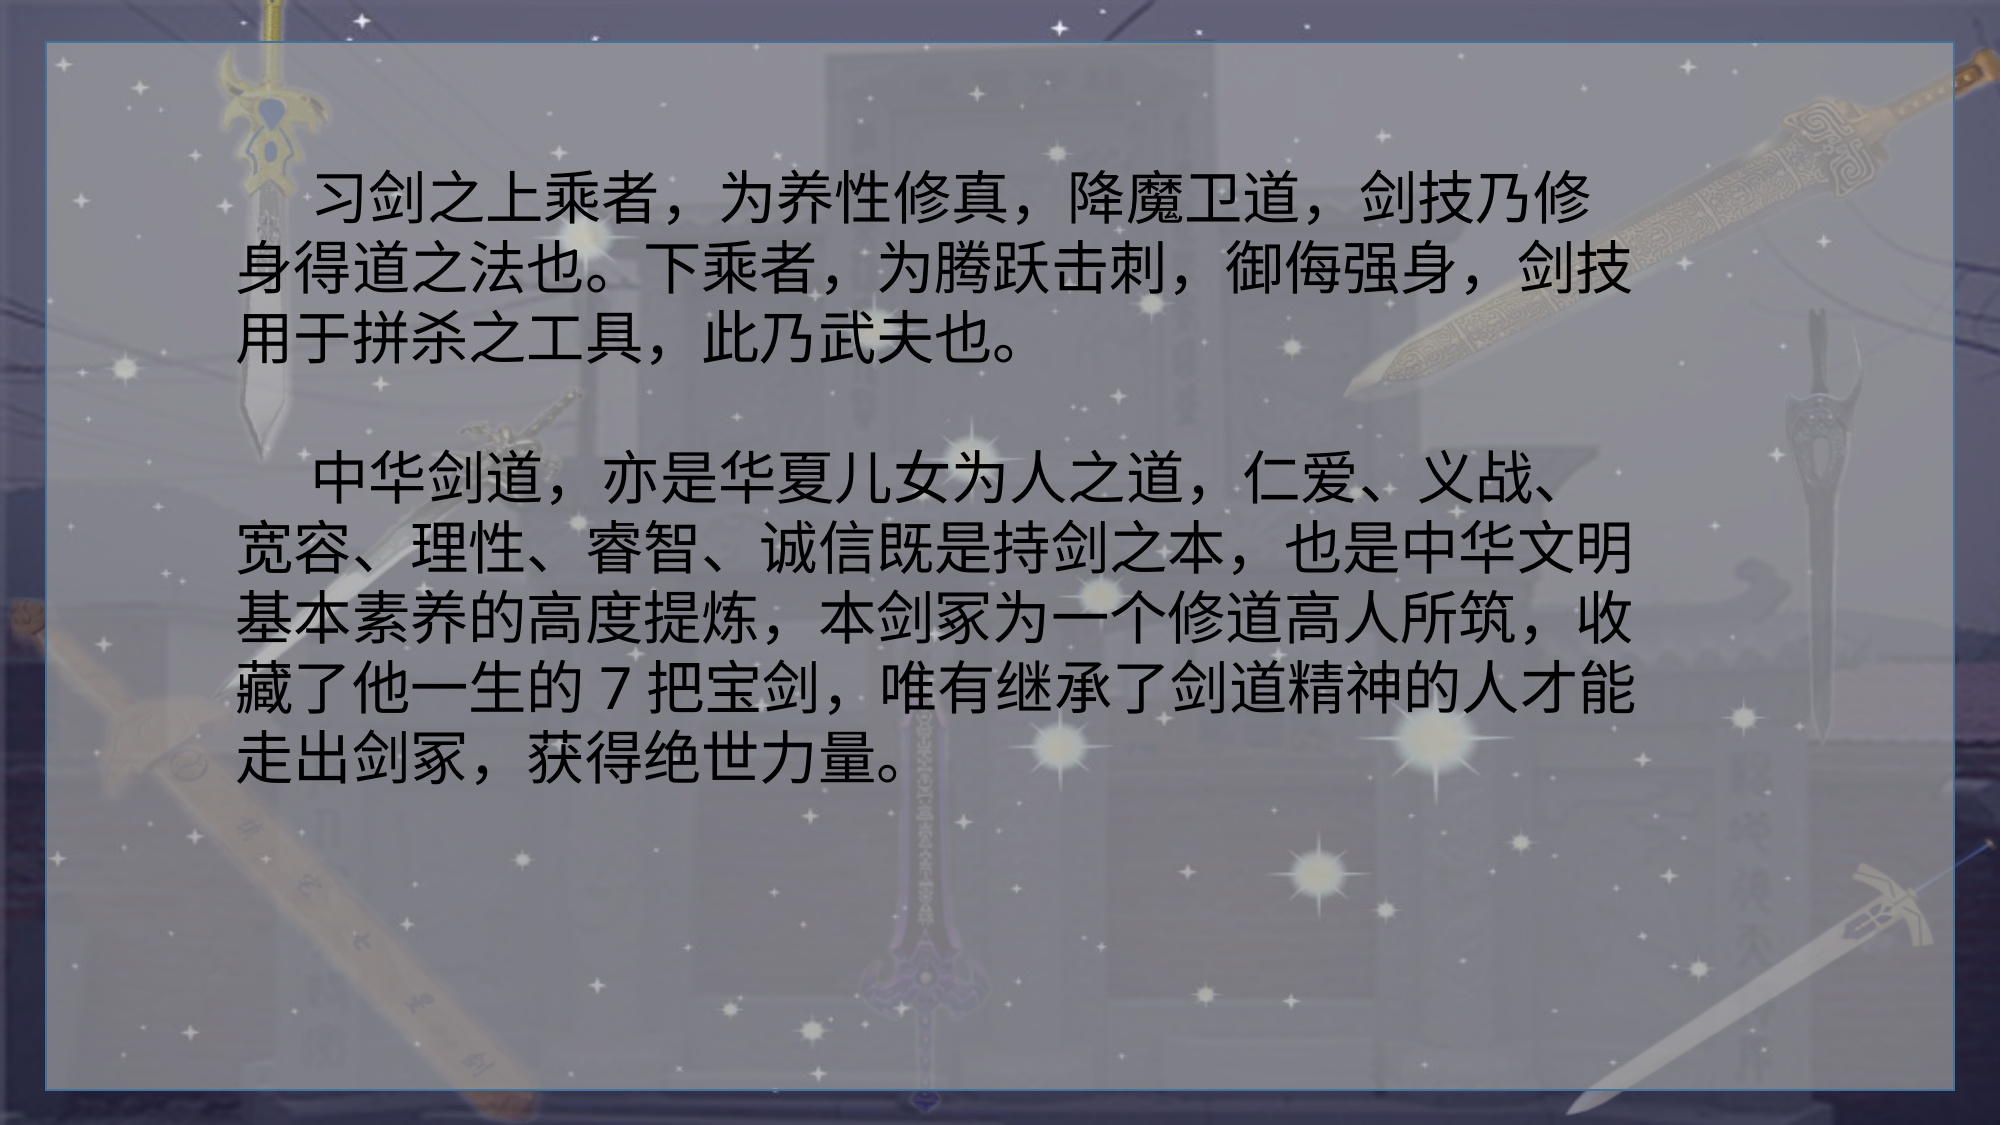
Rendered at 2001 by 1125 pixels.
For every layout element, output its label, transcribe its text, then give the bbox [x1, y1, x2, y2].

text_box 习剑之上乘者，为养性修真，降魔卫道，剑技乃修身得道之法也。下乘者，为腾跃击刺，御侮强身，剑技用于拼杀之工具，此乃武夫也。 中华剑道，亦是华夏儿女为人之道，仁爱、义战、宽容、理性、睿智、诚信既是持剑之本，也是中华文明基本素养的高度提炼，本剑冢为一个修道高人所筑，收藏了他一生的7把宝剑，唯有继承了剑道精神的人才能走出剑冢，获得绝世力量。 [220, 154, 1656, 799]
picture [0, 0, 2000, 1125]
text_box [45, 41, 1955, 1091]
